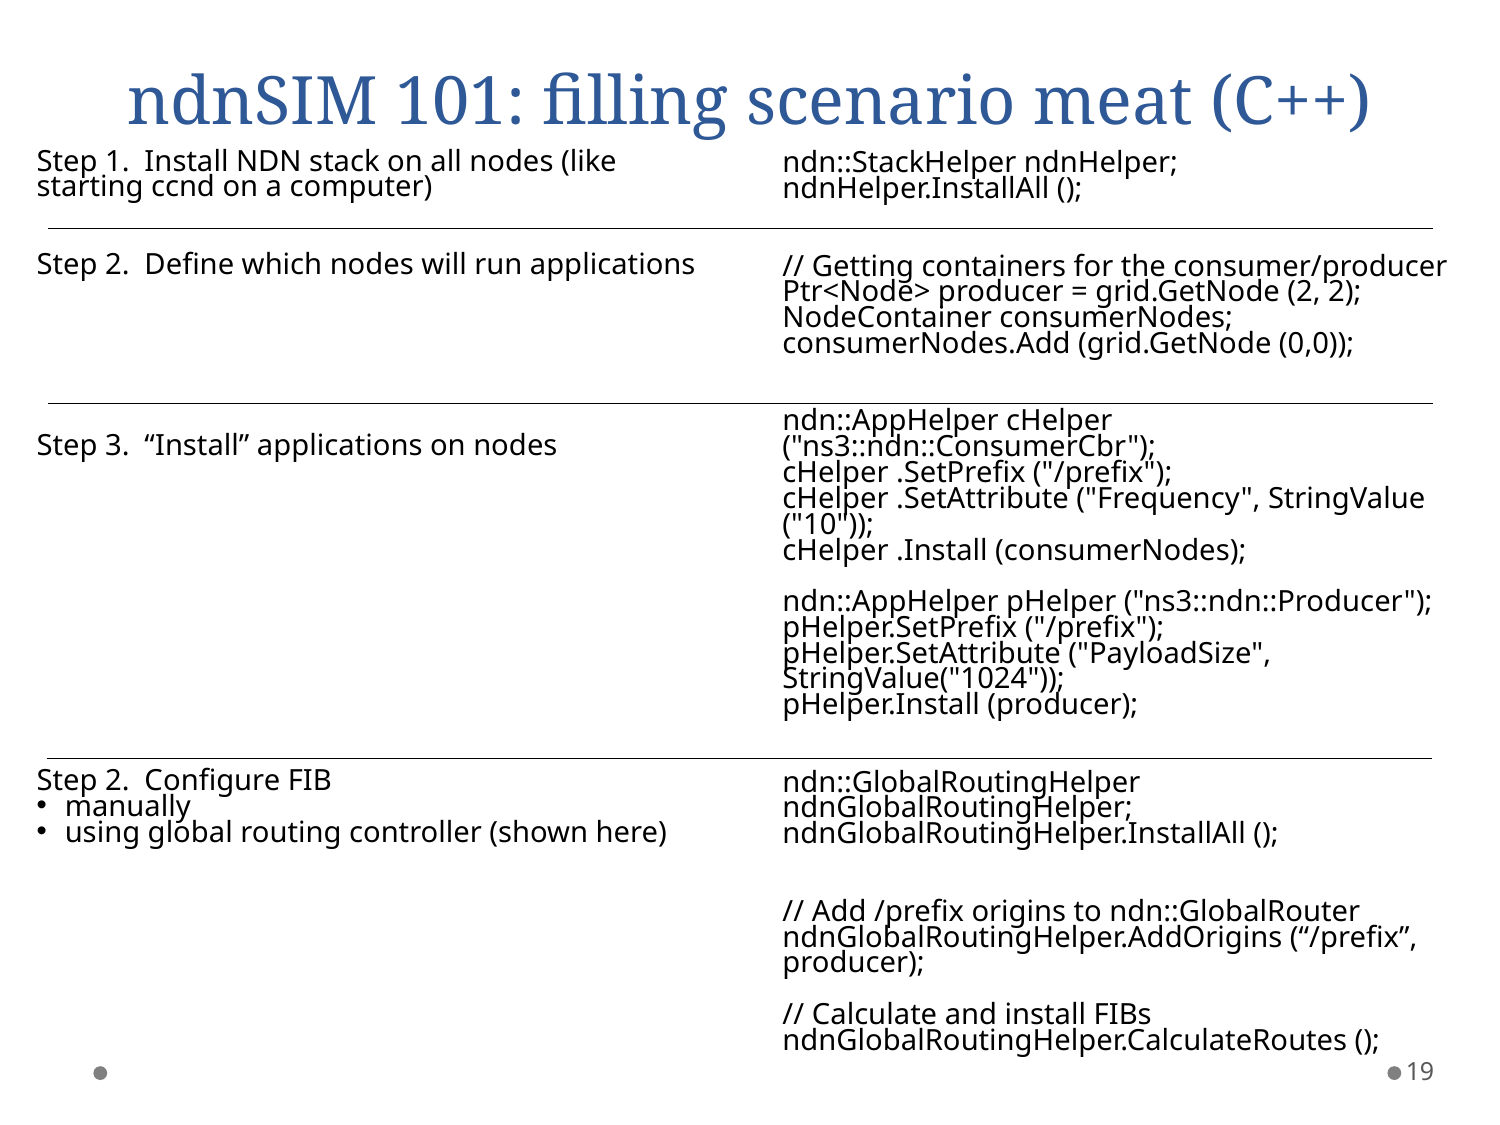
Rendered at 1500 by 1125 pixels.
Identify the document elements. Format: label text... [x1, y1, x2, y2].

list Step 1. Install NDN stack on all nodes (like starting ccnd on a computer) Step 2. Define which nodes will run applications Step 3. “Install” applications on nodes Step 2. Configure FIB manually using global routing controller (shown here) [21, 143, 730, 1041]
slide_number 19 [1401, 1042, 1494, 1103]
list ndn::StackHelper ndnHelper; ndnHelper.InstallAll (); // Getting containers for the consumer/producer Ptr<Node> producer = grid.GetNode (2, 2); NodeContainer consumerNodes; consumerNodes.Add (grid.GetNode (0,0)); ndn::AppHelper cHelper ("ns3::ndn::ConsumerCbr"); cHelper .SetPrefix ("/prefix"); cHelper .SetAttribute ("Frequency", StringValue ("10")); cHelper .Install (consumerNodes); ndn::AppHelper pHelper ("ns3::ndn::Producer"); pHelper.SetPrefix ("/prefix"); pHelper.SetAttribute ("PayloadSize", StringValue("1024")); pHelper.Install (producer); ndn::GlobalRoutingHelper ndnGlobalRoutingHelper; ndnGlobalRoutingHelper.InstallAll (); // Add /prefix origins to ndn::GlobalRouter ndnGlobalRoutingHelper.AddOrigins (“/prefix”, producer); // Calculate and install FIBs ndnGlobalRoutingHelper.CalculateRoutes (); [767, 145, 1475, 1043]
title ndnSIM 101: filling scenario meat (C++) [75, 0, 1425, 146]
